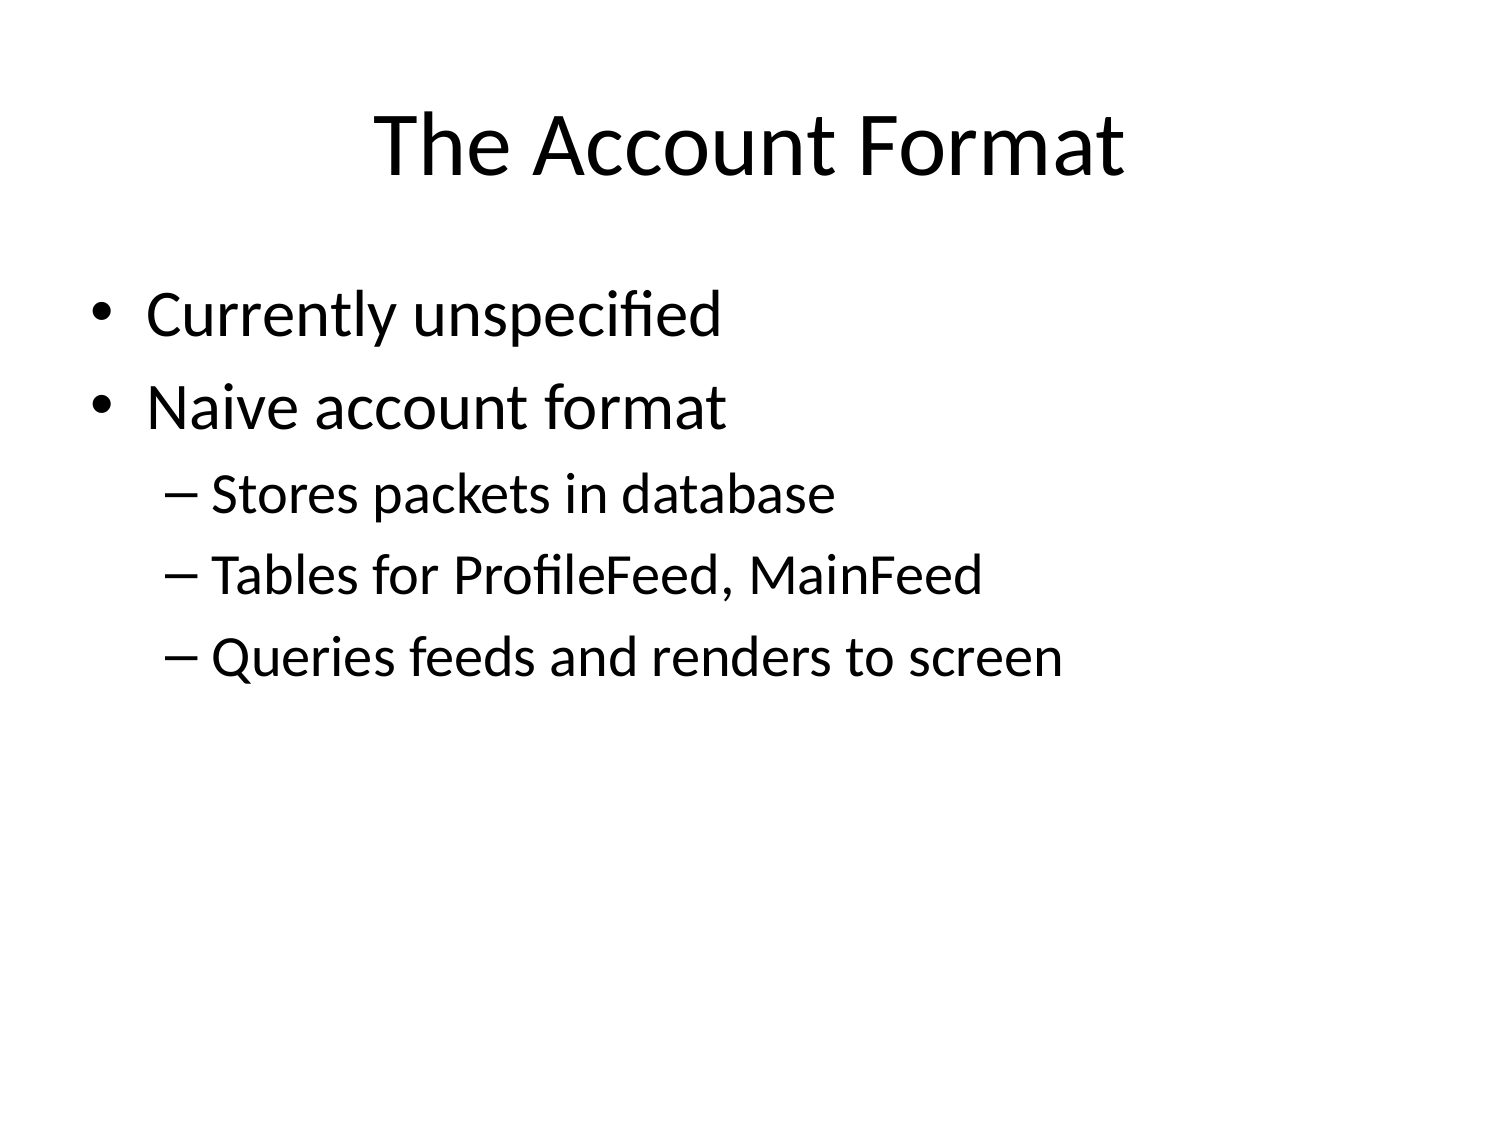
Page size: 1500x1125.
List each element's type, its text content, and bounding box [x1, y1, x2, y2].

list Currently unspecified Naive account format Stores packets in database Tables for ProfileFeed, MainFeed Queries feeds and renders to screen [75, 262, 1425, 1005]
title The Account Format [75, 45, 1425, 233]
